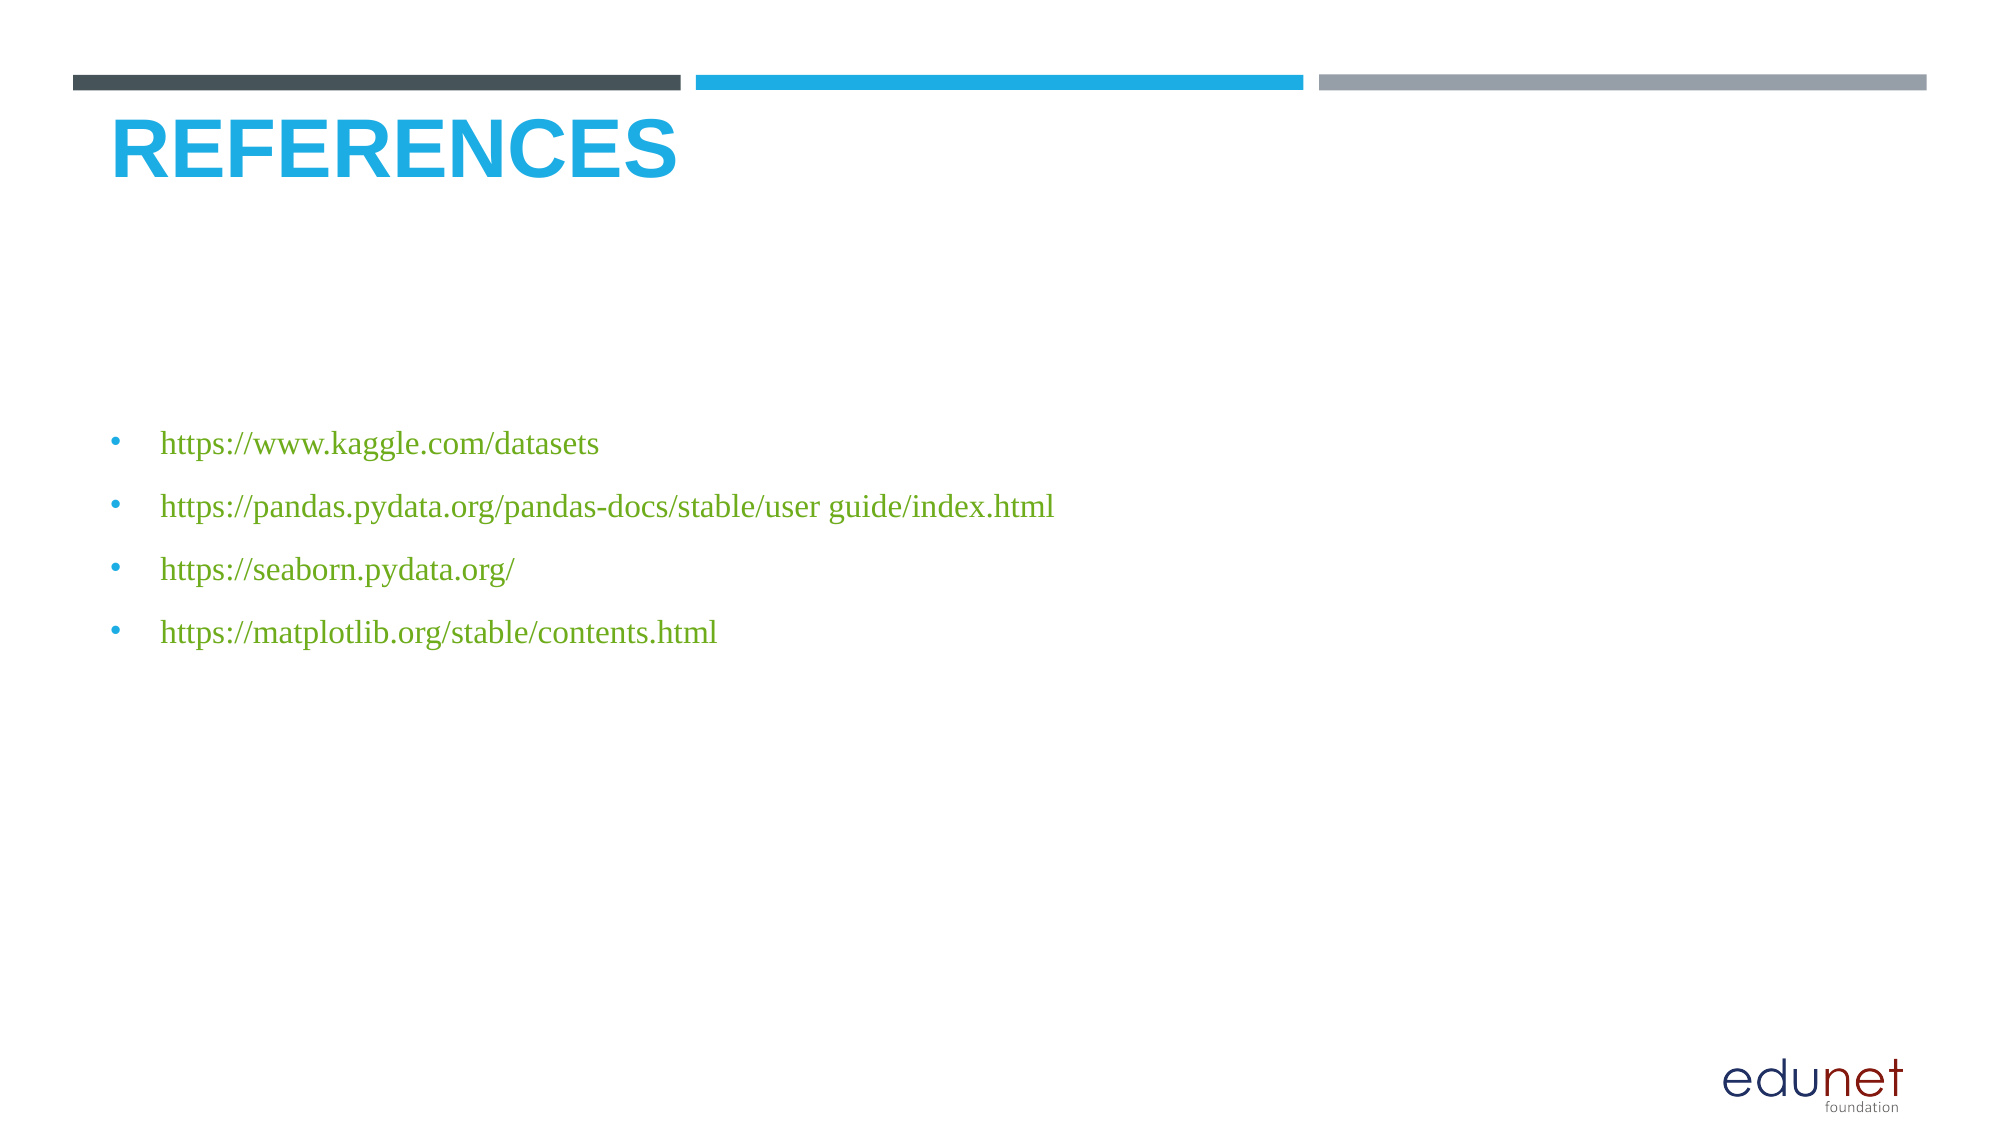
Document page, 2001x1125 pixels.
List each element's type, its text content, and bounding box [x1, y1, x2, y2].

list https://www.kaggle.com/datasets https://pandas.pydata.org/pandas-docs/stable/user guide/index.html https://seaborn.pydata.org/ https://matplotlib.org/stable/contents.html [94, 213, 1906, 981]
picture [1719, 1056, 1905, 1116]
title References [94, 114, 1906, 203]
